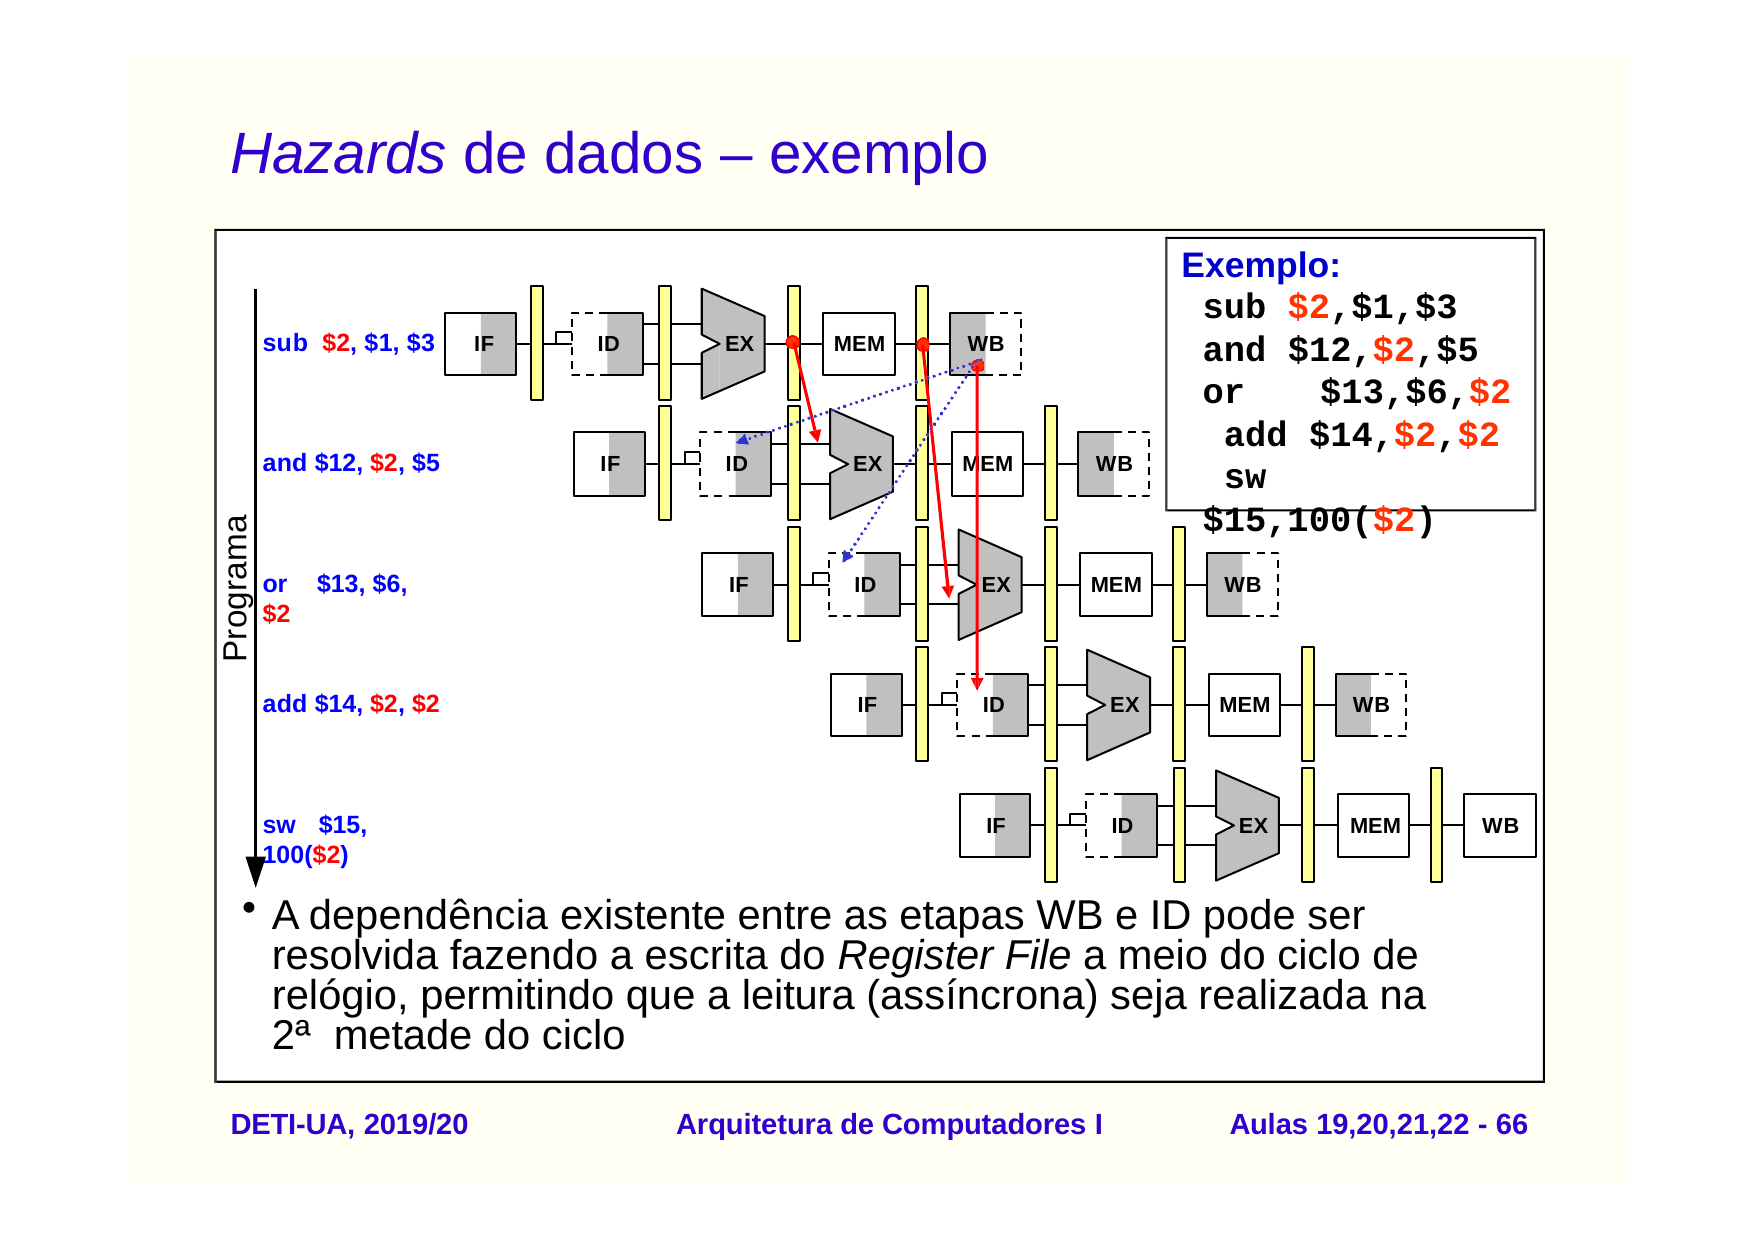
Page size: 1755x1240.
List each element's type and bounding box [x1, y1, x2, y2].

text_box [213, 228, 1545, 1083]
slide_number [228, 1109, 473, 1240]
slide_number [1211, 1109, 1533, 1240]
footer [673, 1109, 1107, 1240]
title [228, 113, 993, 323]
